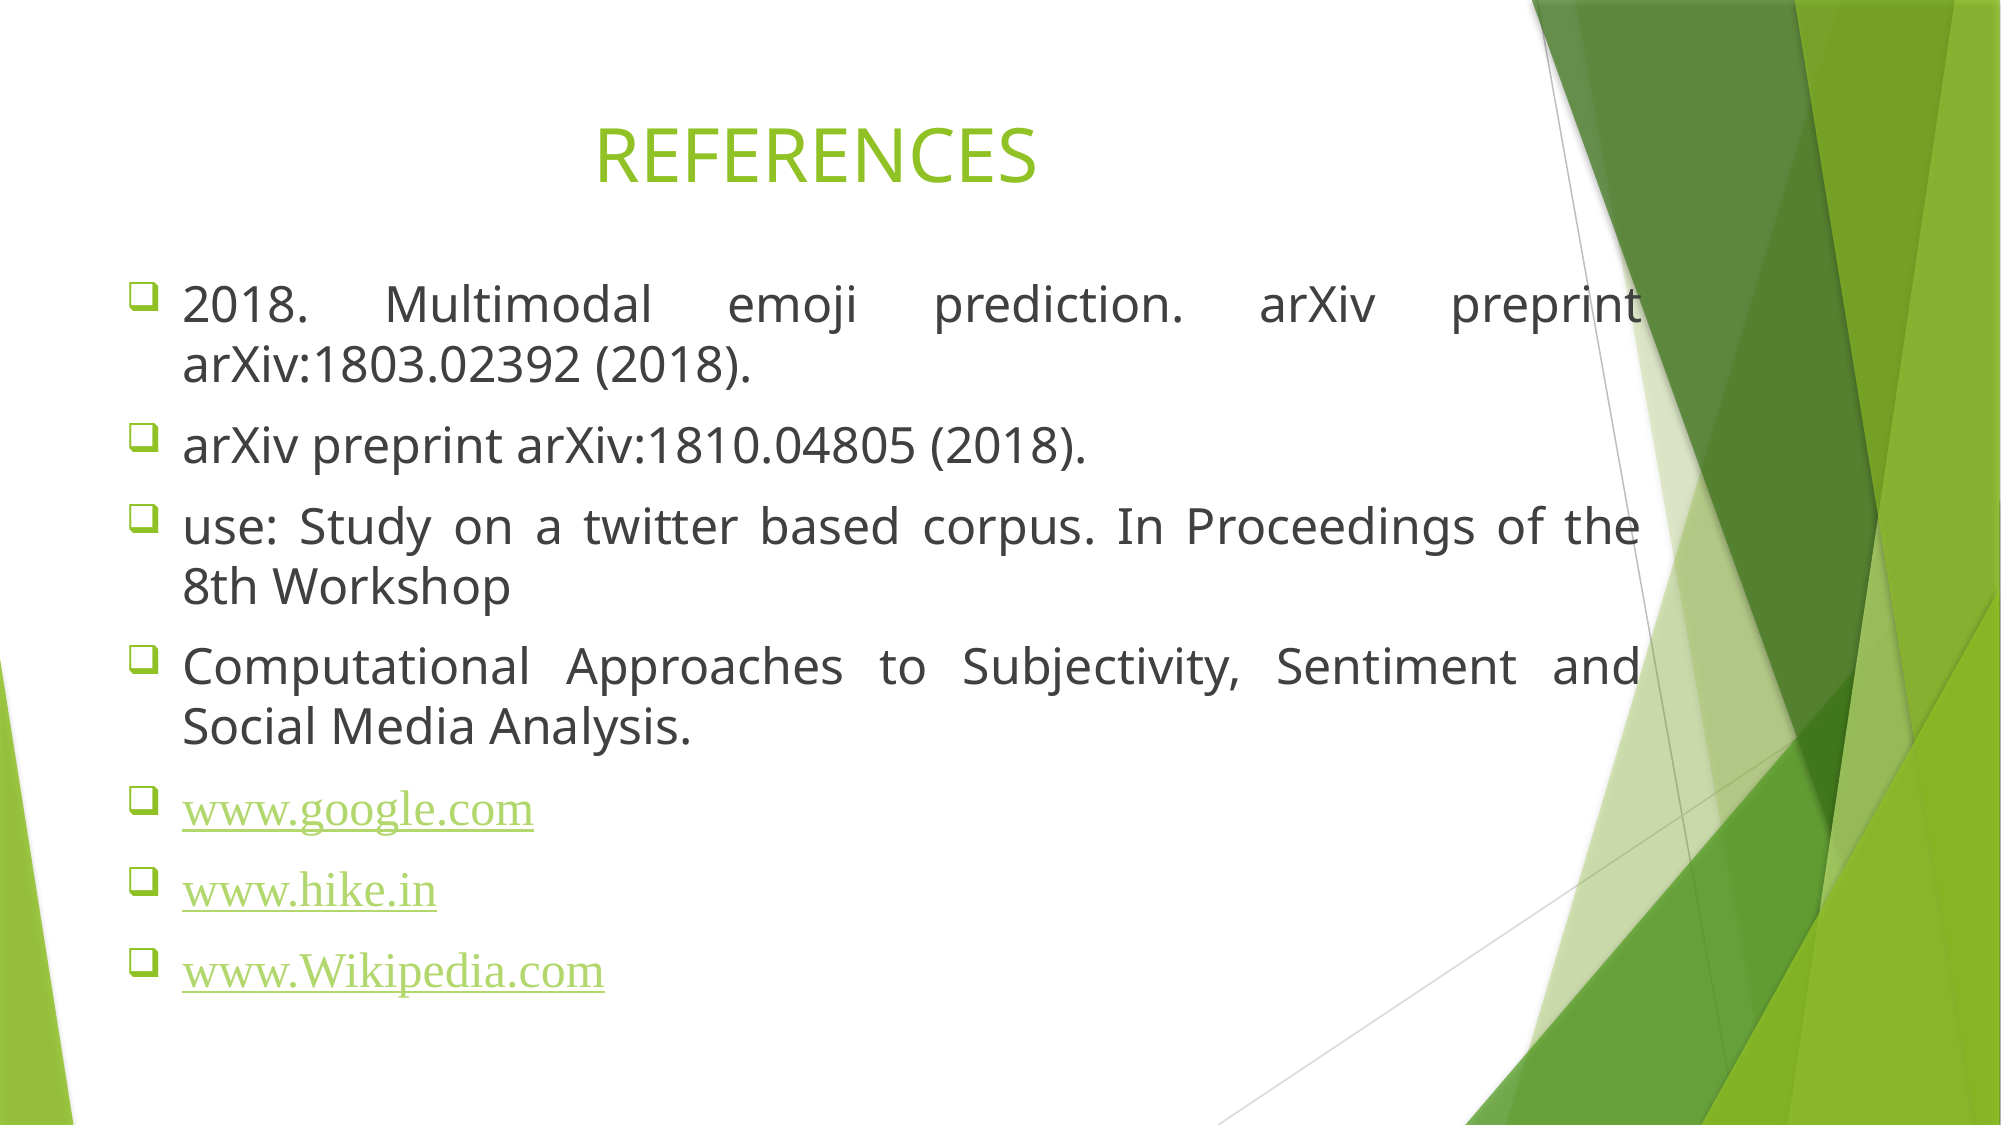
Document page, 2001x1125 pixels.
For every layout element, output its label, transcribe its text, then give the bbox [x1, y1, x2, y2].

title REFERENCES [111, 99, 1522, 264]
list 2018. Multimodal emoji prediction. arXiv preprint arXiv:1803.02392 (2018). arXiv preprint arXiv:1810.04805 (2018). use: Study on a twitter based corpus. In Proceedings of the 8th Workshop Computational Approaches to Subjectivity, Sentiment and Social Media Analysis. www.google.com www.hike.in www.Wikipedia.com [111, 264, 1659, 1053]
